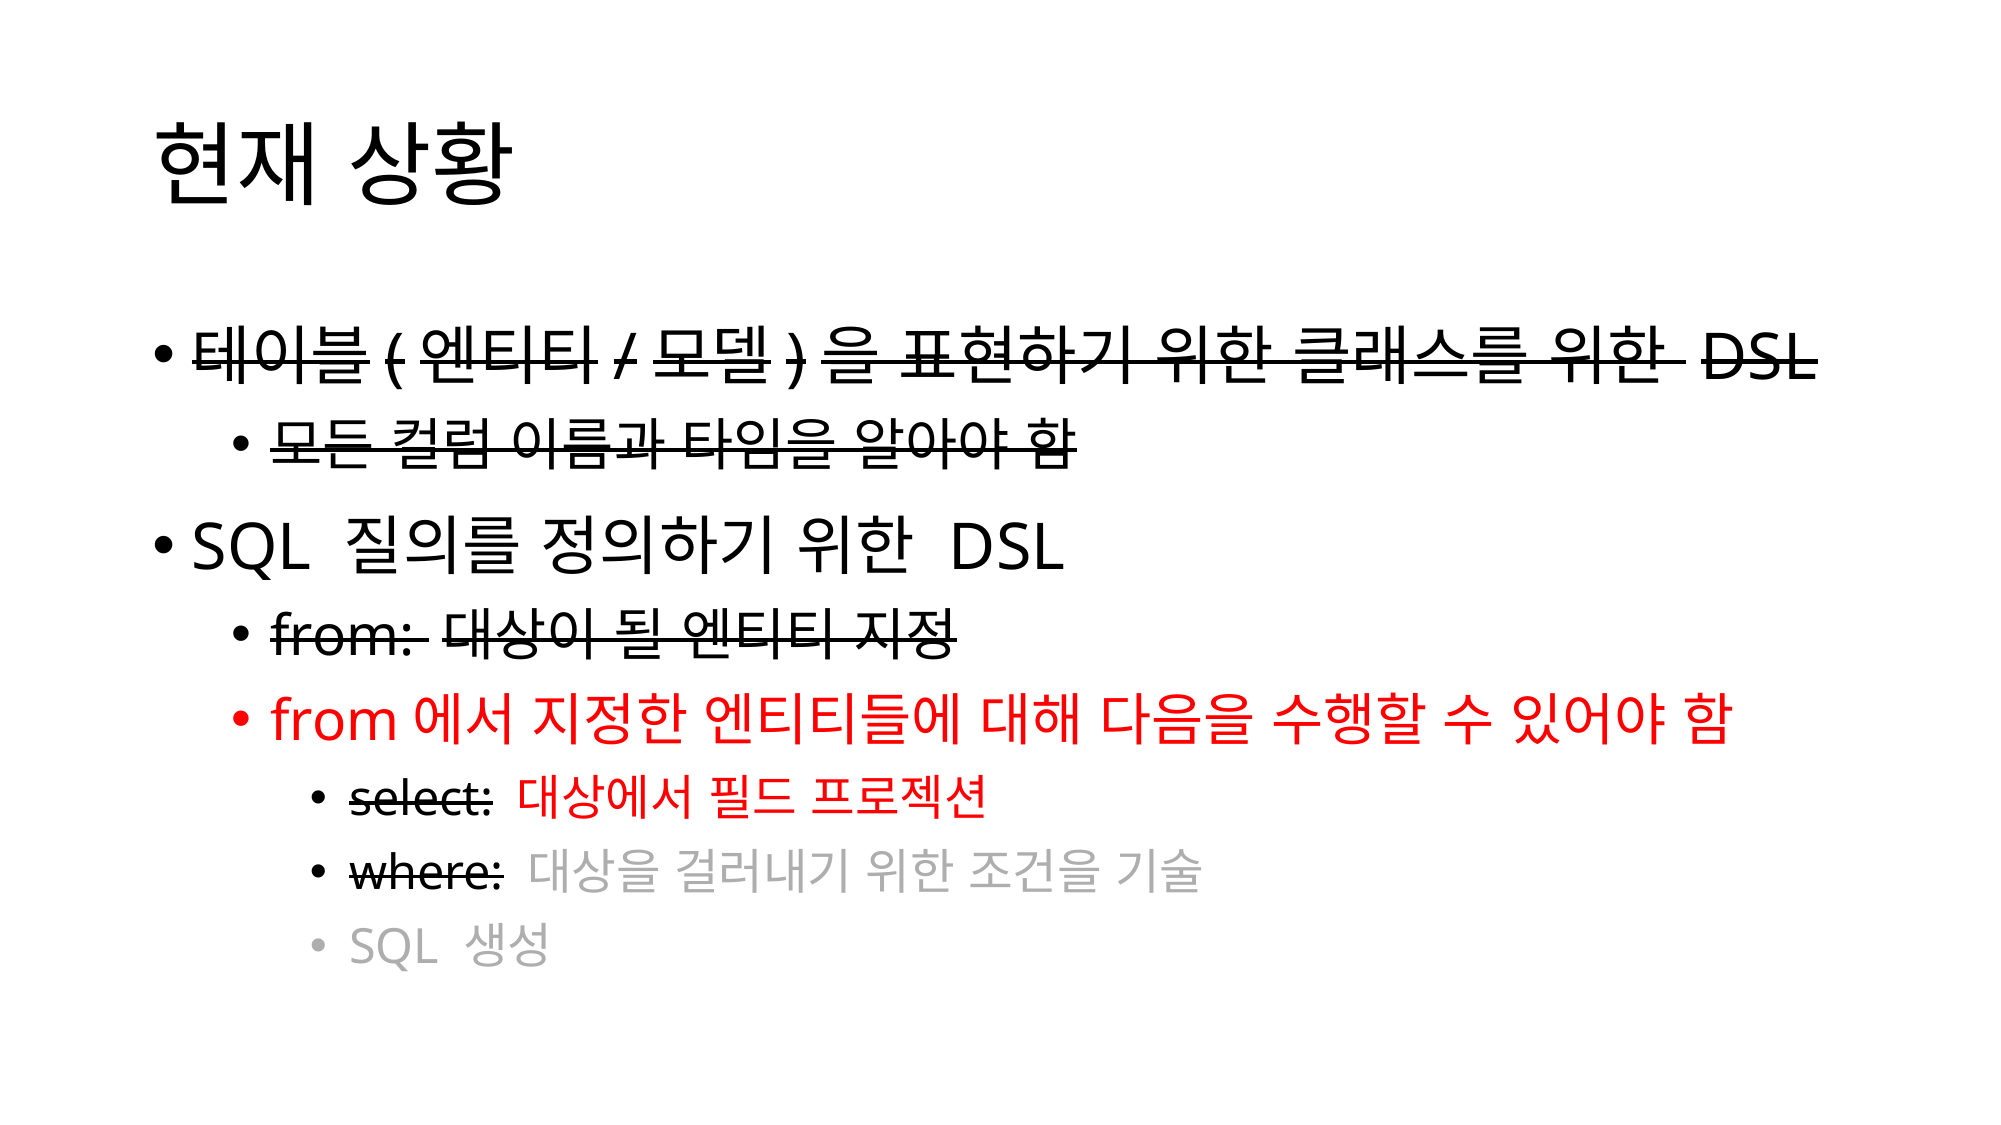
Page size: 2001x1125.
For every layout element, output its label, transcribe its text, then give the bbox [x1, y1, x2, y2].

list 테이블(엔티티/모델)을 표현하기 위한 클래스를 위한 DSL 모든 컬럼 이름과 타임을 알아야 함 SQL 질의를 정의하기 위한 DSL from: 대상이 될 엔티티 지정 from에서 지정한 엔티티들에 대해 다음을 수행할 수 있어야 함 select: 대상에서 필드 프로젝션 where: 대상을 걸러내기 위한 조건을 기술 SQL 생성 [137, 299, 1863, 1014]
title 현재 상황 [137, 59, 1863, 278]
